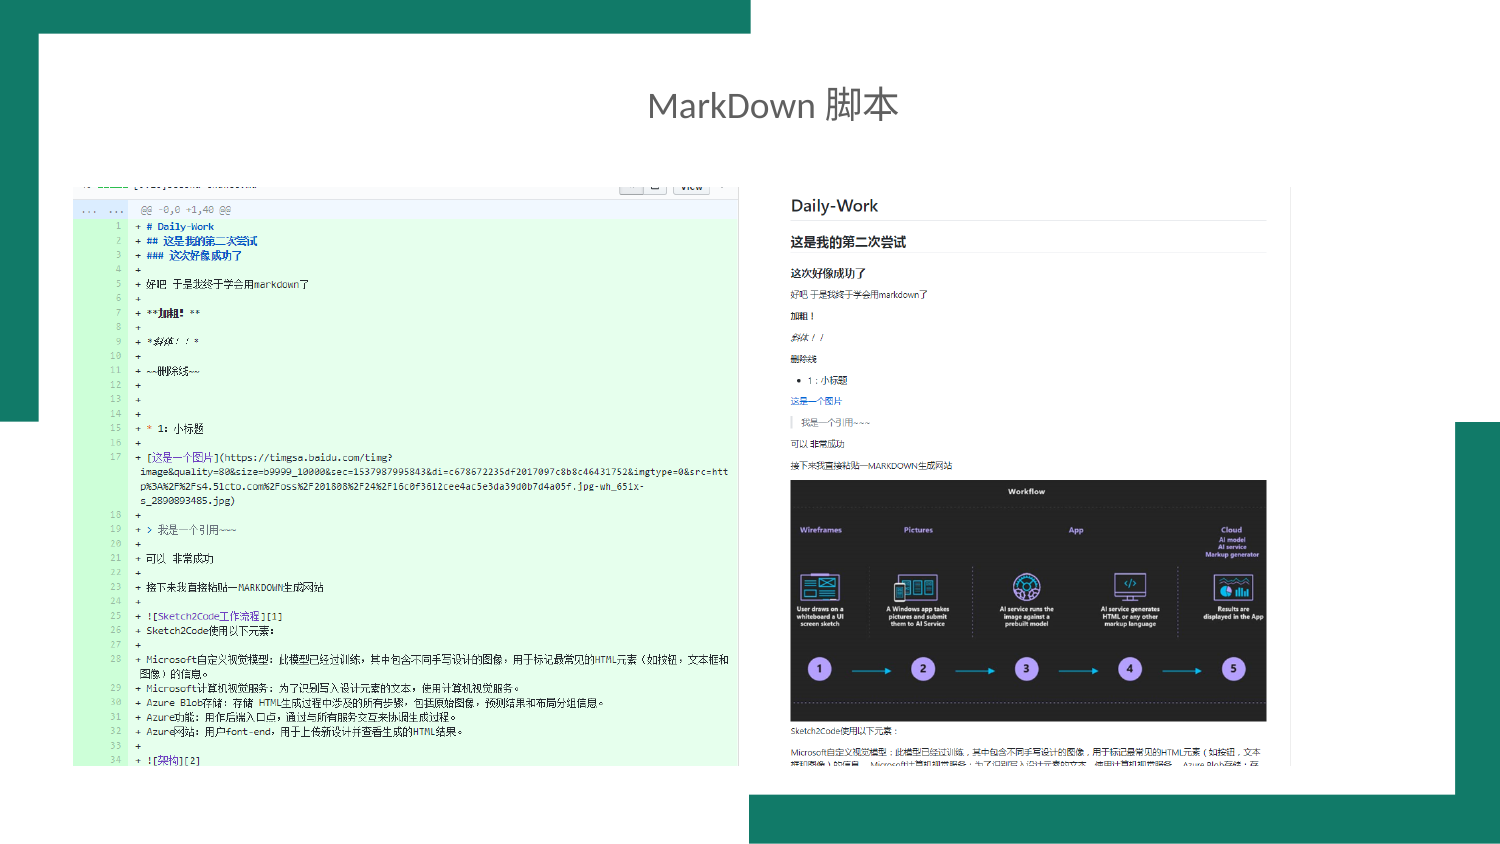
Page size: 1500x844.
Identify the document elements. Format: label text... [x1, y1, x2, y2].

text_box MarkDown脚本 [632, 73, 1245, 134]
picture [764, 187, 1295, 766]
picture [56, 187, 749, 766]
